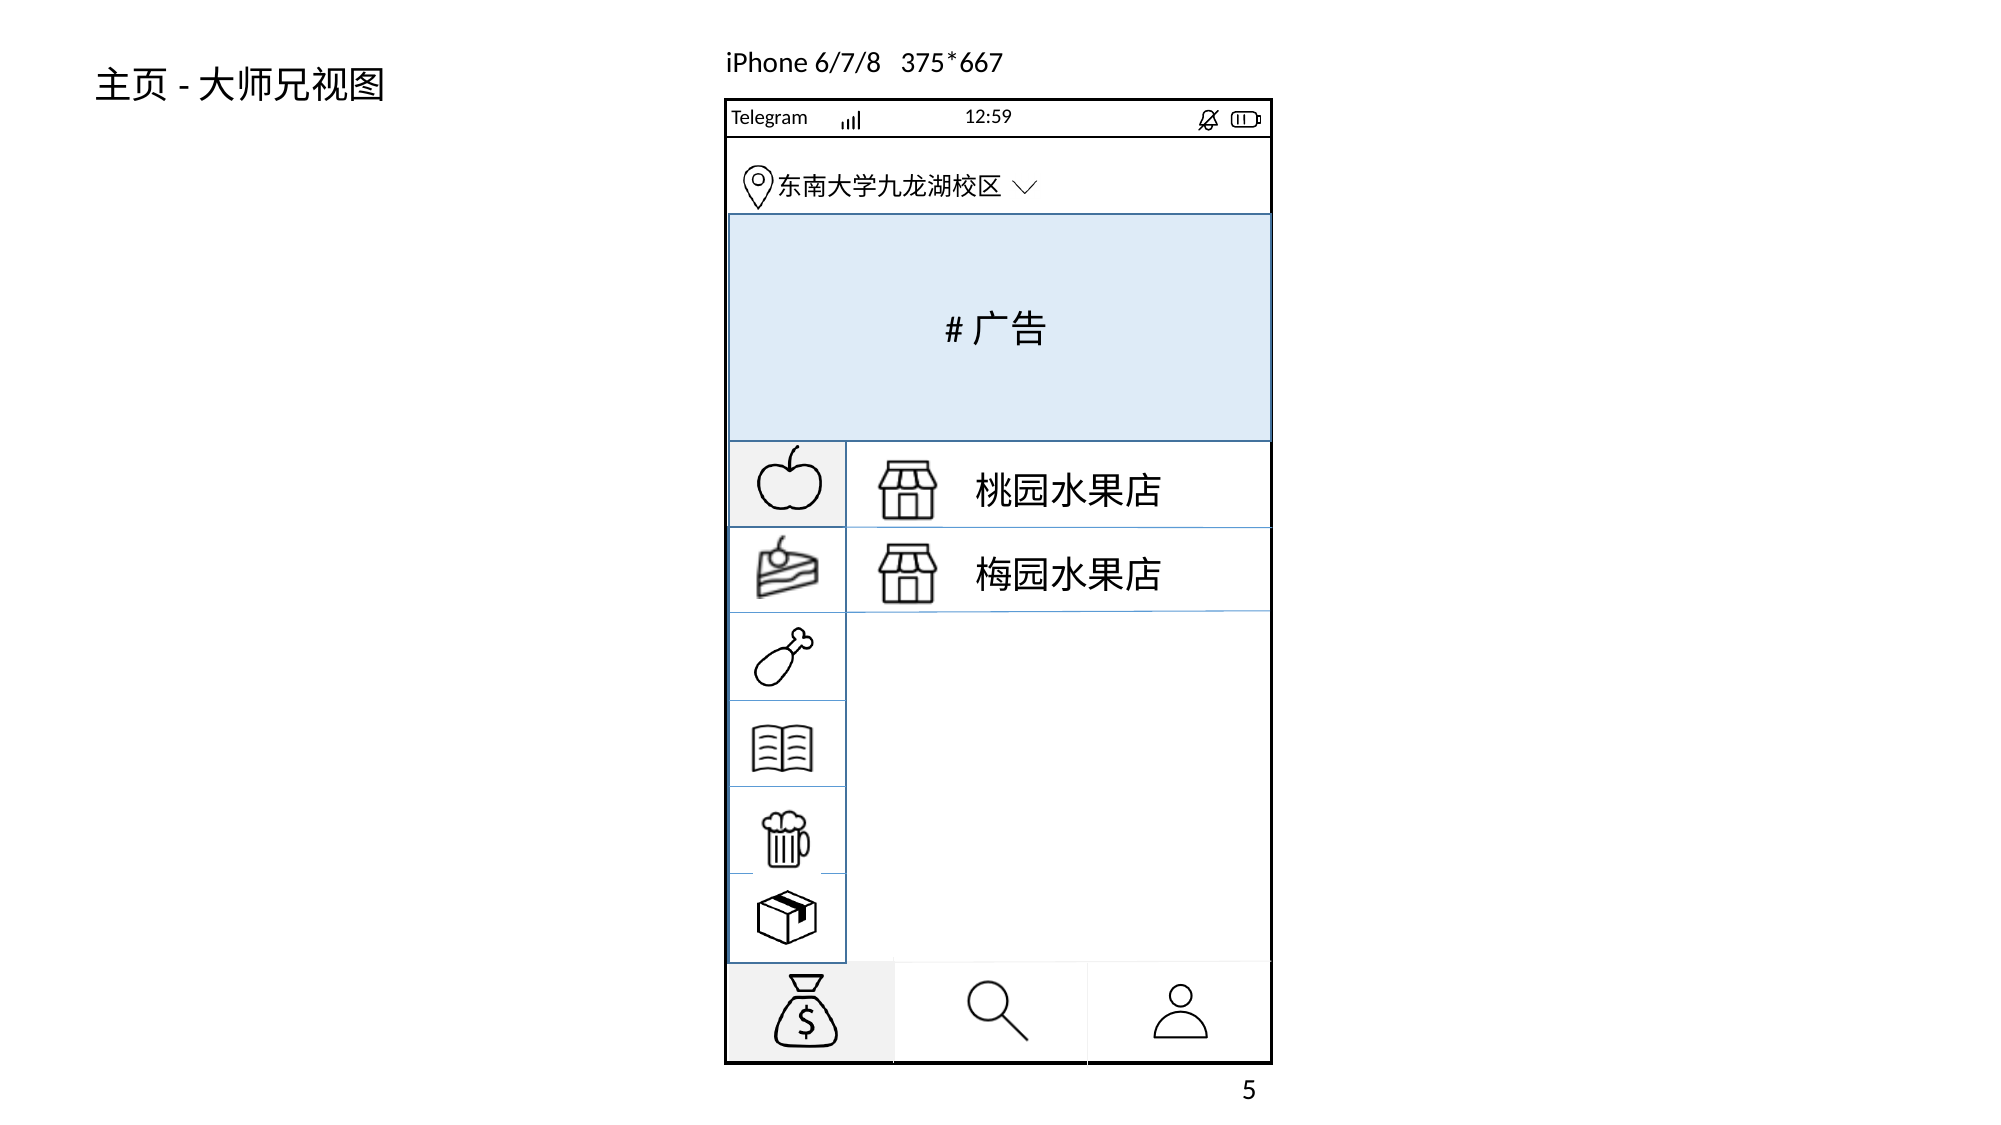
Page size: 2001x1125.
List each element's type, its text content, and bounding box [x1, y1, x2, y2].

text_box 主页-大师兄视图 [79, 53, 566, 113]
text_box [711, 35, 1273, 1114]
